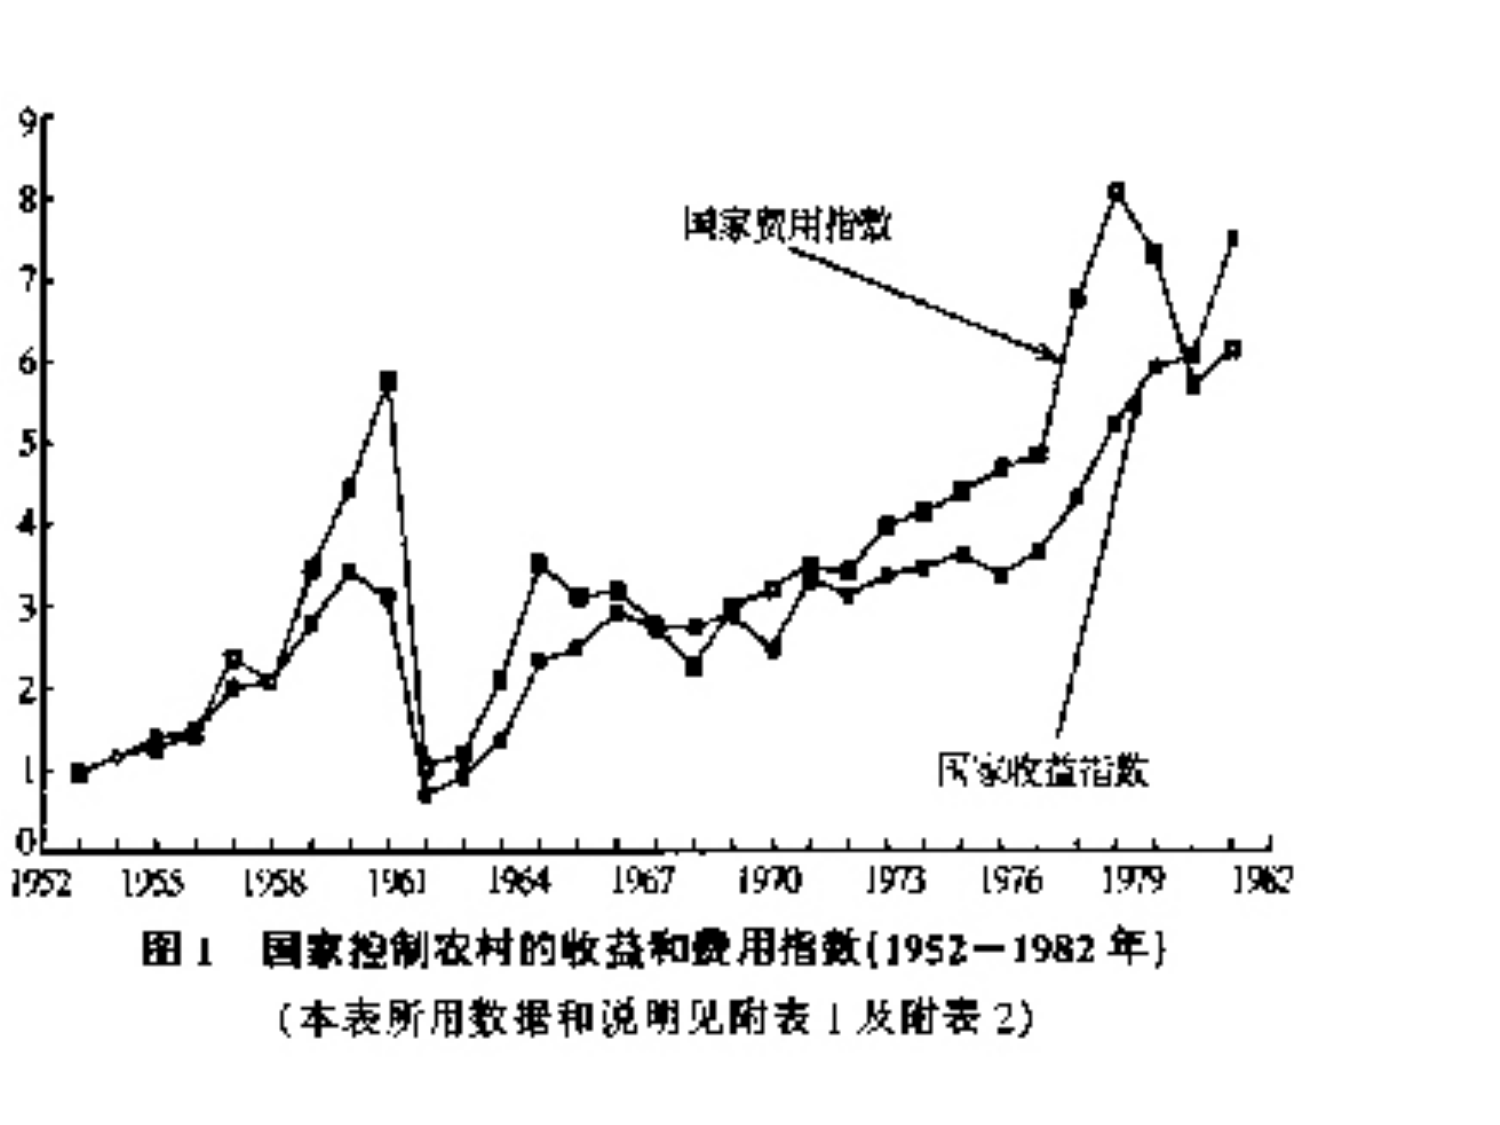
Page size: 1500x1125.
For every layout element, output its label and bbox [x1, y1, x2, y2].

list [0, 66, 1500, 1087]
